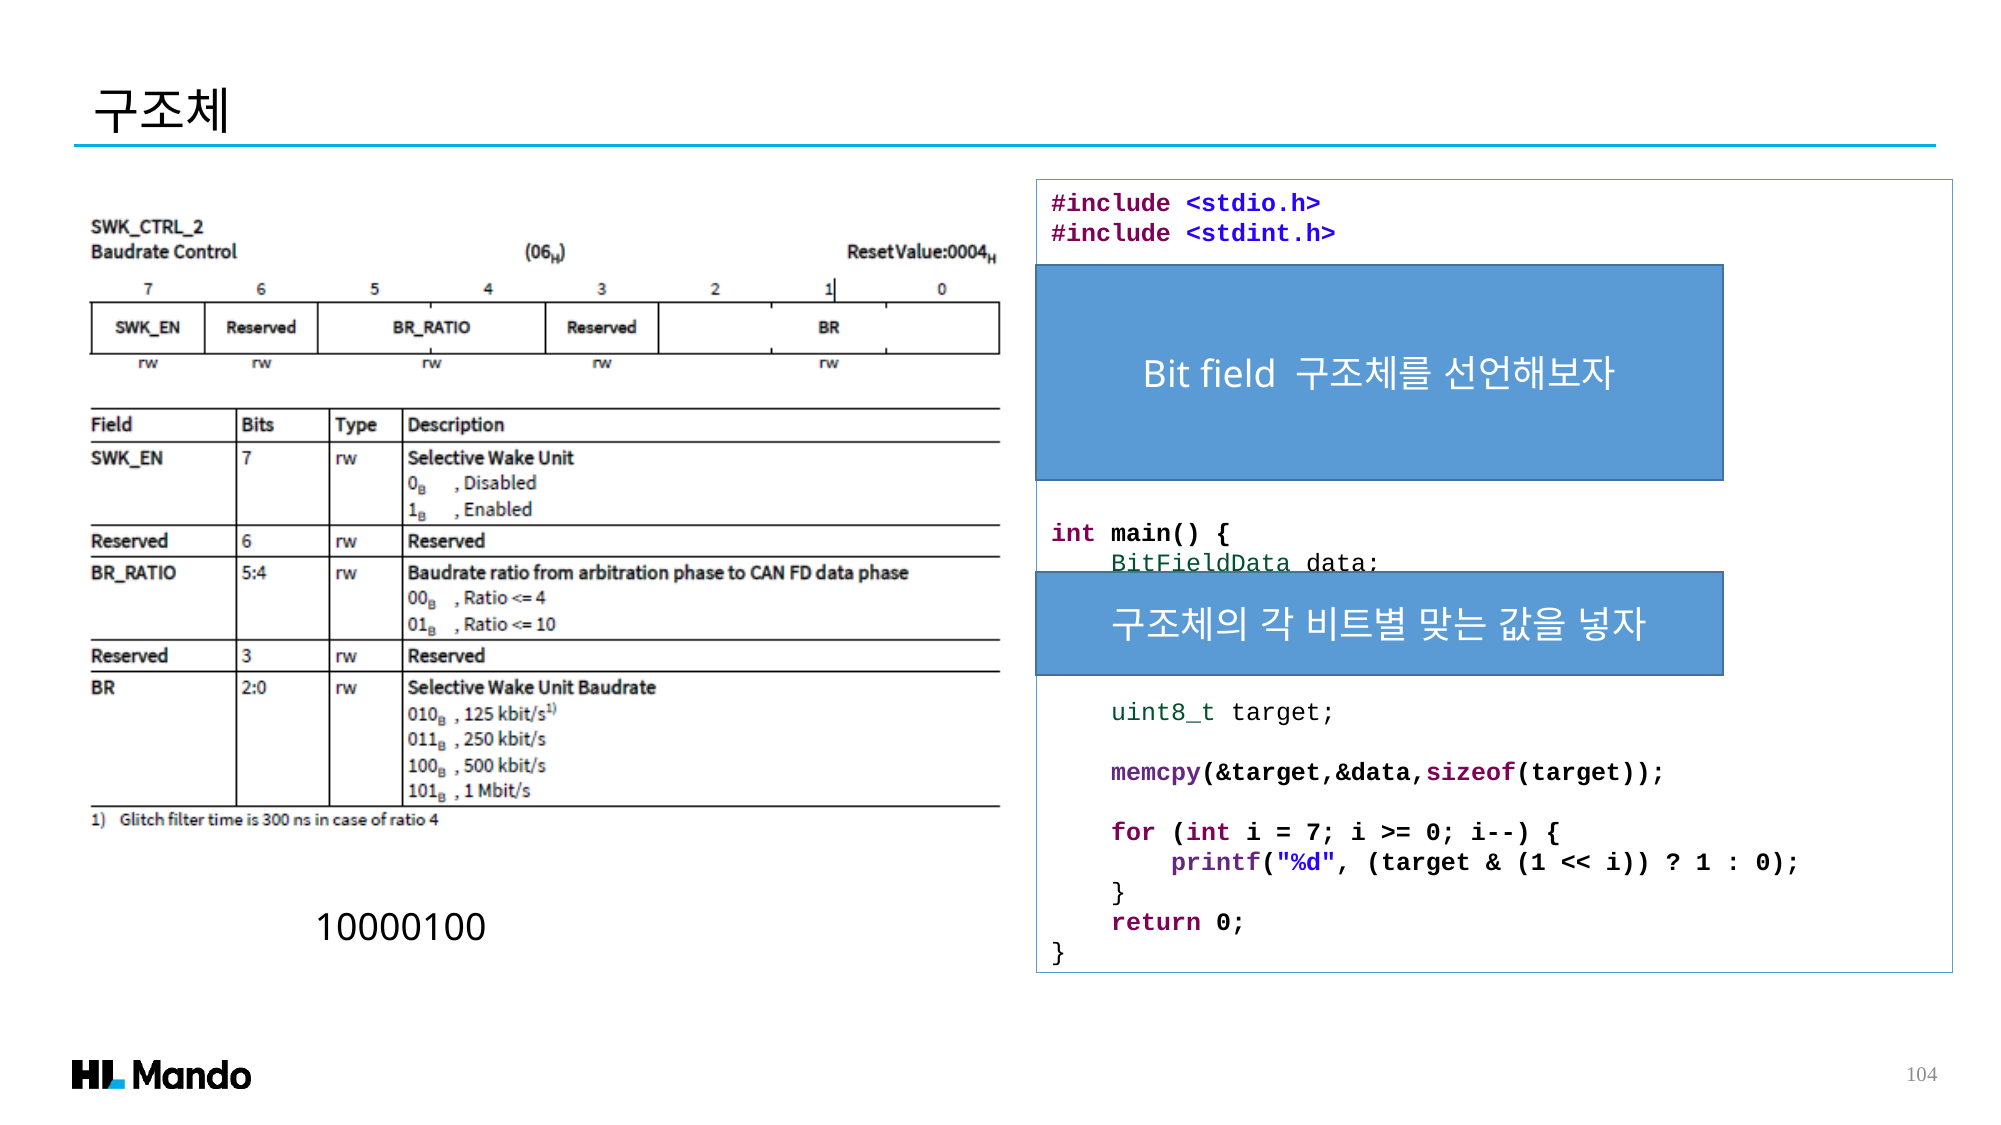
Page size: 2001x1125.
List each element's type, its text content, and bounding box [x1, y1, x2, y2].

text_box #include <stdio.h> #include <stdint.h> int main() { BitFieldData data; uint8_t target; memcpy(&target,&data,sizeof(target)); for (int i = 7; i >= 0; i--) { printf("%d", (target & (1 << i)) ? 1 : 0); } return 0; } [1036, 179, 1953, 973]
slide_number 104 [1423, 1042, 1953, 1103]
text_box 구조체의 각 비트별 맞는 값을 넣자 [1035, 571, 1724, 676]
text_box 10000100 [300, 895, 678, 956]
text_box Bit field 구조체를 선언해보자 [1035, 264, 1724, 481]
text_box 구조체 [52, 71, 247, 147]
picture [72, 1060, 251, 1089]
picture [78, 197, 1012, 839]
